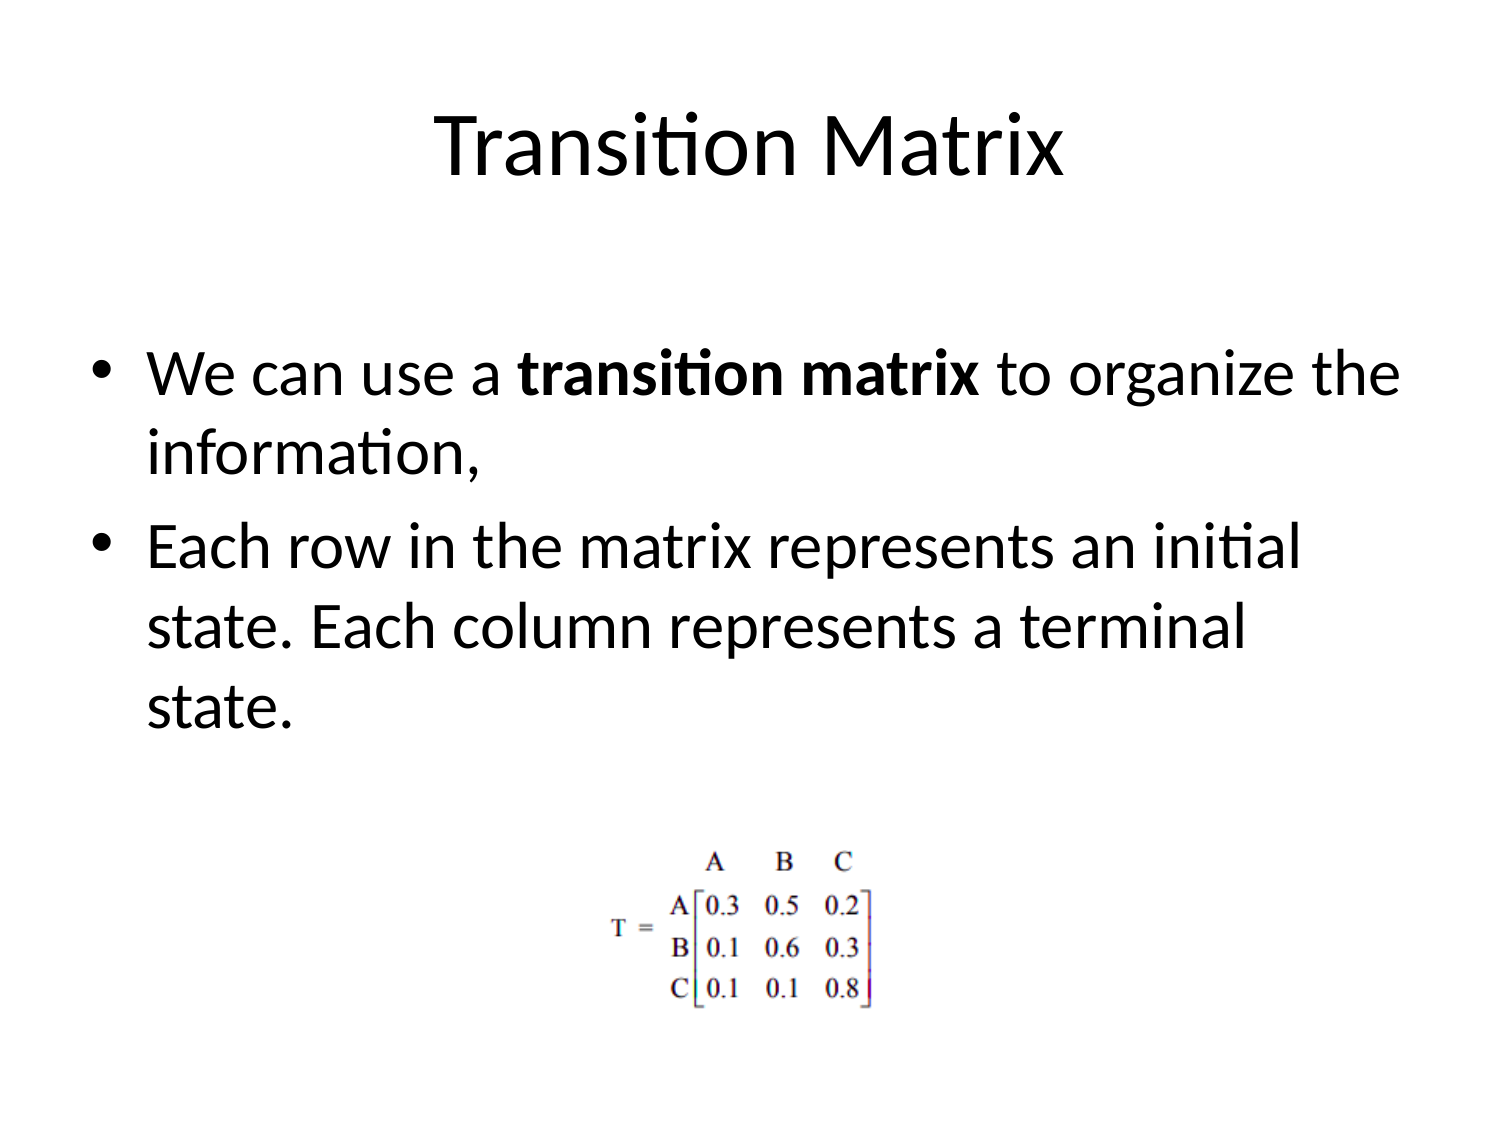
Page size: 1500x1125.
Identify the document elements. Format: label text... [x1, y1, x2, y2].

text_box We can use a transition matrix to organize the information, Each row in the matrix represents an initial state. Each column represents a terminal state. [74, 262, 1425, 1005]
picture [539, 823, 951, 1035]
text_box Transition Matrix [74, 45, 1425, 233]
